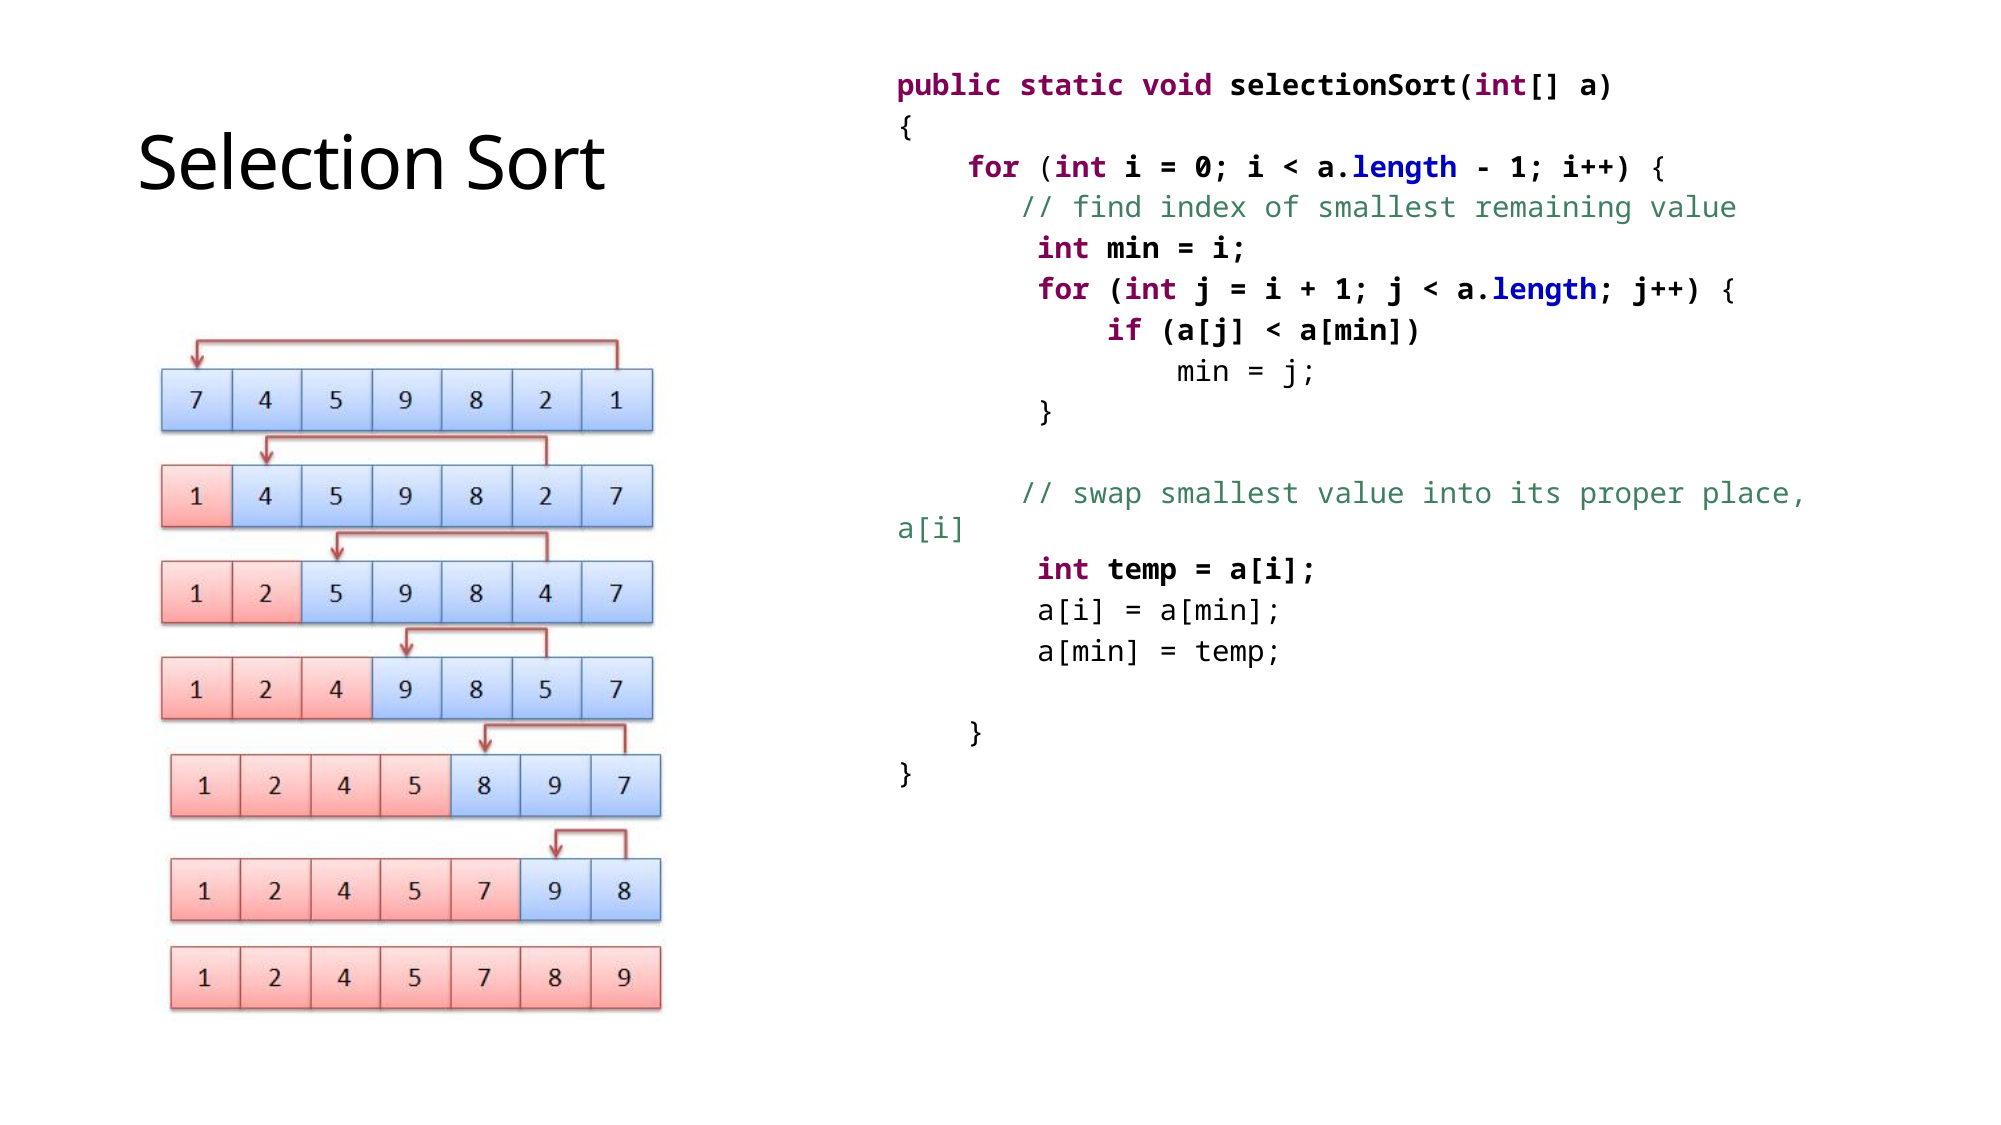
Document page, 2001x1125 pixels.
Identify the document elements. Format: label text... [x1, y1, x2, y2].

picture [111, 330, 689, 1033]
list public static void selectionSort(int[] a) { for (int i = 0; i < a.length - 1; i++) { // find index of smallest remaining value int min = i; for (int j = i + 1; j < a.length; j++) { if (a[j] < a[min]) min = j; } // swap smallest value into its proper place, a[i] int temp = a[i]; a[i] = a[min]; a[min] = temp; } } [897, 66, 1863, 1059]
title Selection Sort [137, 114, 897, 305]
